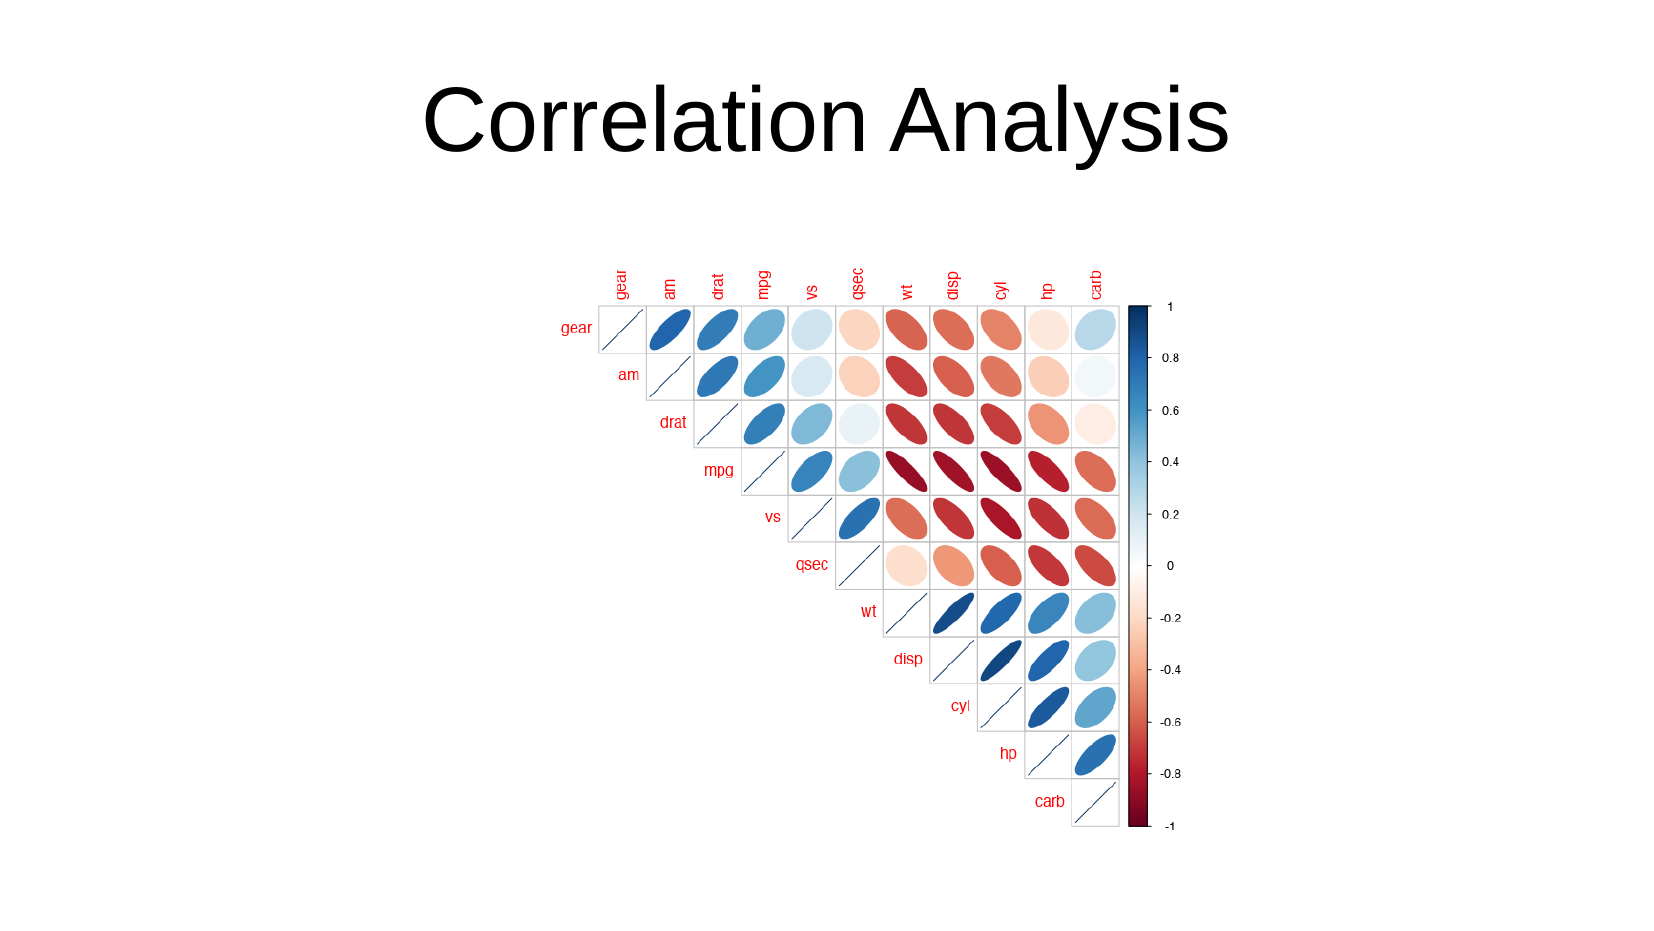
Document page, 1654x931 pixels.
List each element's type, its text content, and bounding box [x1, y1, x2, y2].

picture [554, 228, 1197, 871]
text_box Correlation Analysis [82, 37, 1571, 193]
